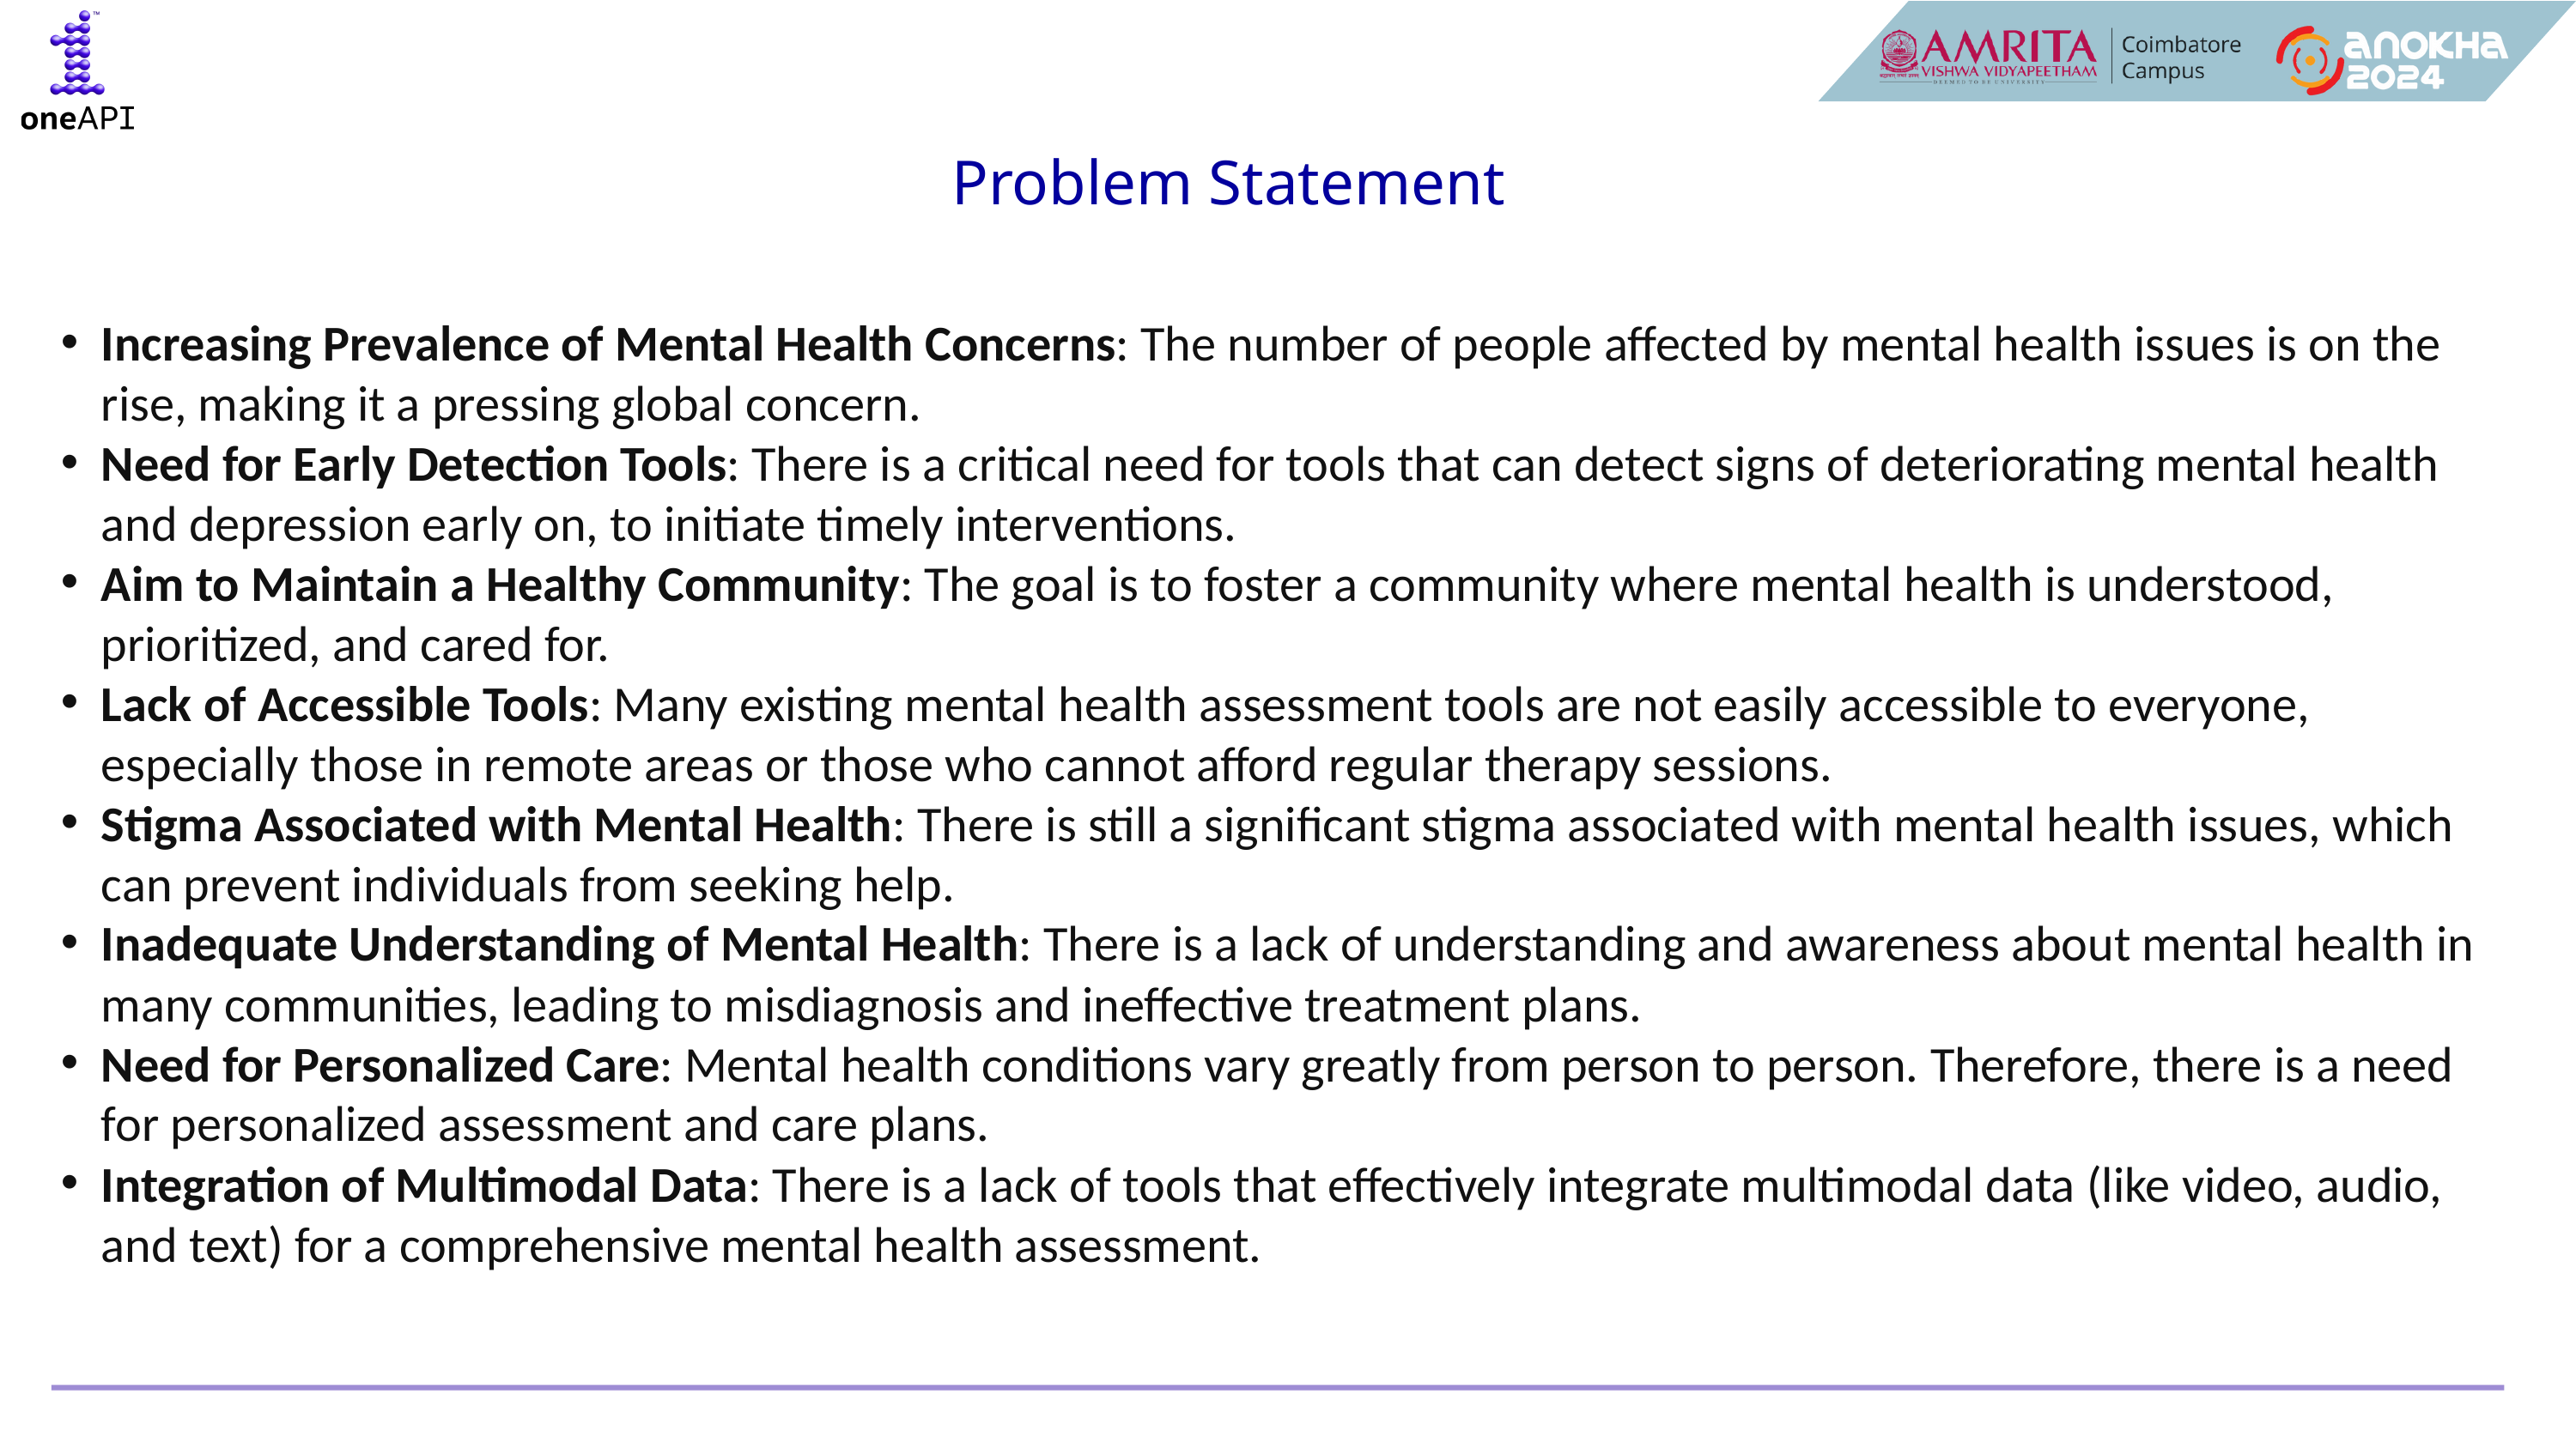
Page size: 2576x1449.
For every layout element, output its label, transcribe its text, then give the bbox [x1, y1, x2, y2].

text_box Problem Statement [209, 131, 2249, 217]
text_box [1818, 0, 2576, 120]
text_box Increasing Prevalence of Mental Health Concerns: The number of people affected by mental health issues is on the rise, making it a pressing global concern. Need for Early Detection Tools: There is a critical need for tools that can detect signs of deteriorating mental health and depression early on, to initiate timely interventions. Aim to Maintain a Healthy Community: The goal is to foster a community where mental health is understood, prioritized, and cared for. Lack of Accessible Tools: Many existing mental health assessment tools are not easily accessible to everyone, especially those in remote areas or those who cannot afford regular therapy sessions. Stigma Associated with Mental Health: There is still a significant stigma associated with mental health issues, which can prevent individuals from seeking help. Inadequate Understanding of Mental Health: There is a lack of understanding and awareness about mental health in many communities, leading to misdiagnosis and ineffective treatment plans. Need for Personalized Care: Mental health conditions vary greatly from person to person. Therefore, there is a need for personalized assessment and care plans. Integration of Multimodal Data: There is a lack of tools that effectively integrate multimodal data (like video, audio, and text) for a comprehensive mental health assessment. [47, 244, 2530, 1339]
text_box [21, 10, 134, 130]
